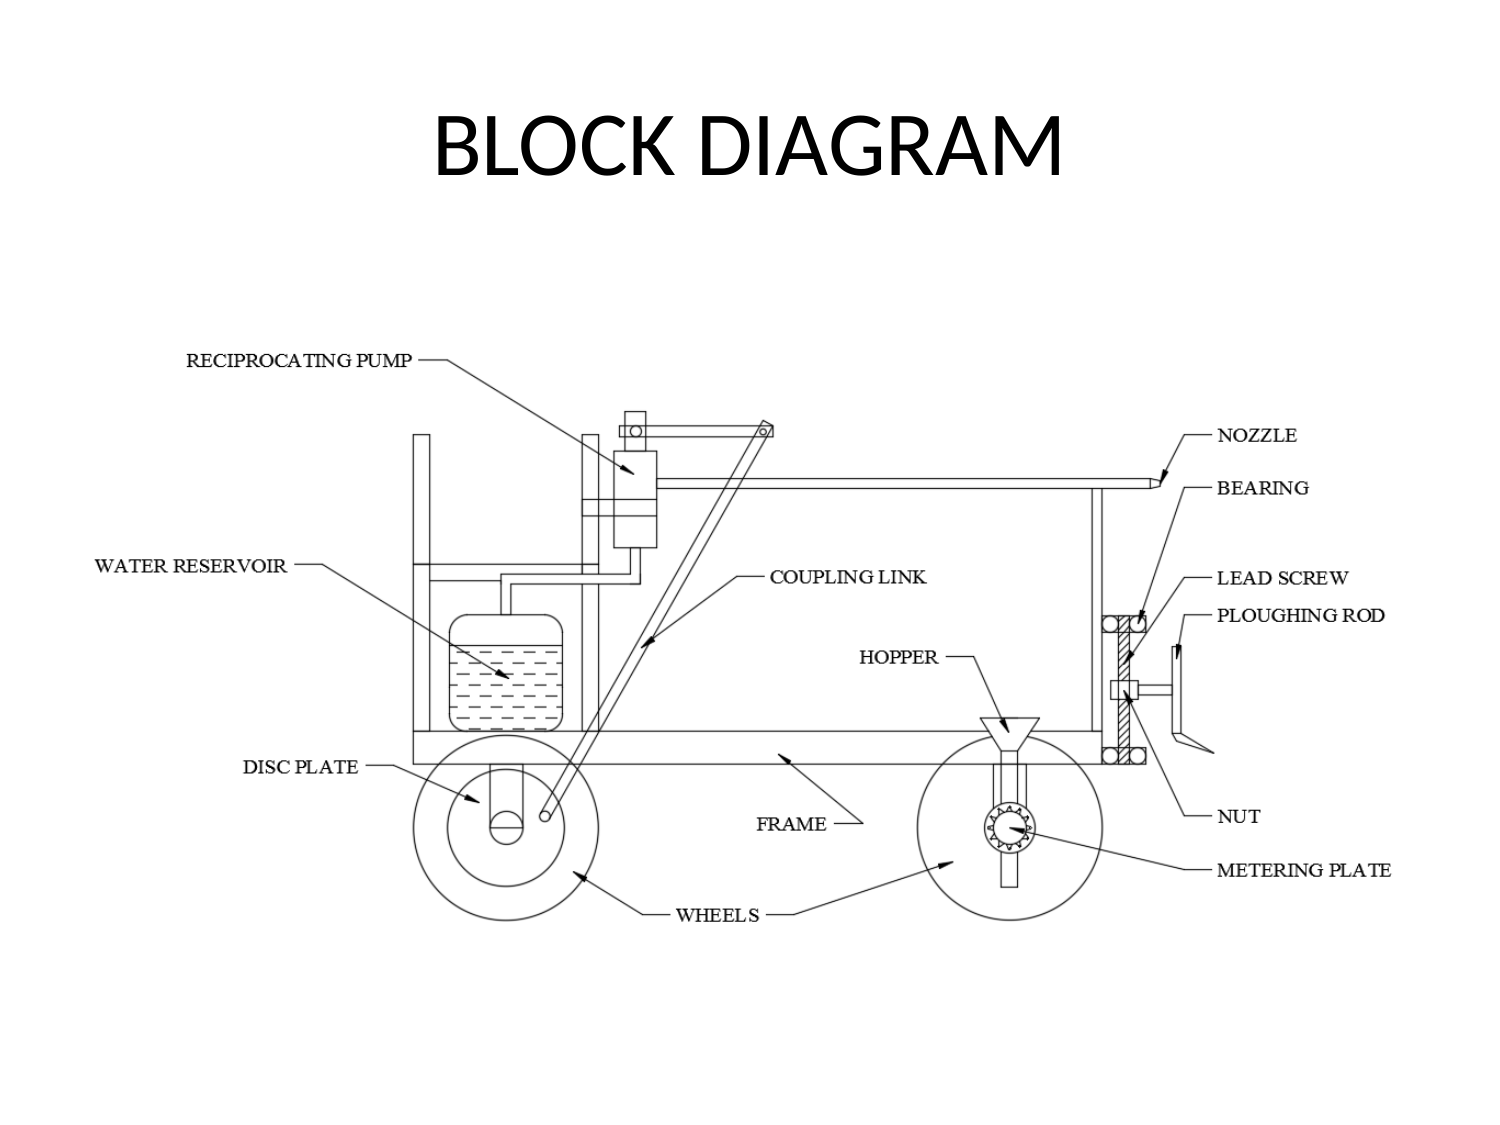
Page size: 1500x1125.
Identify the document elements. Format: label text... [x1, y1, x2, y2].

title BLOCK DIAGRAM [75, 45, 1425, 233]
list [74, 332, 1426, 935]
